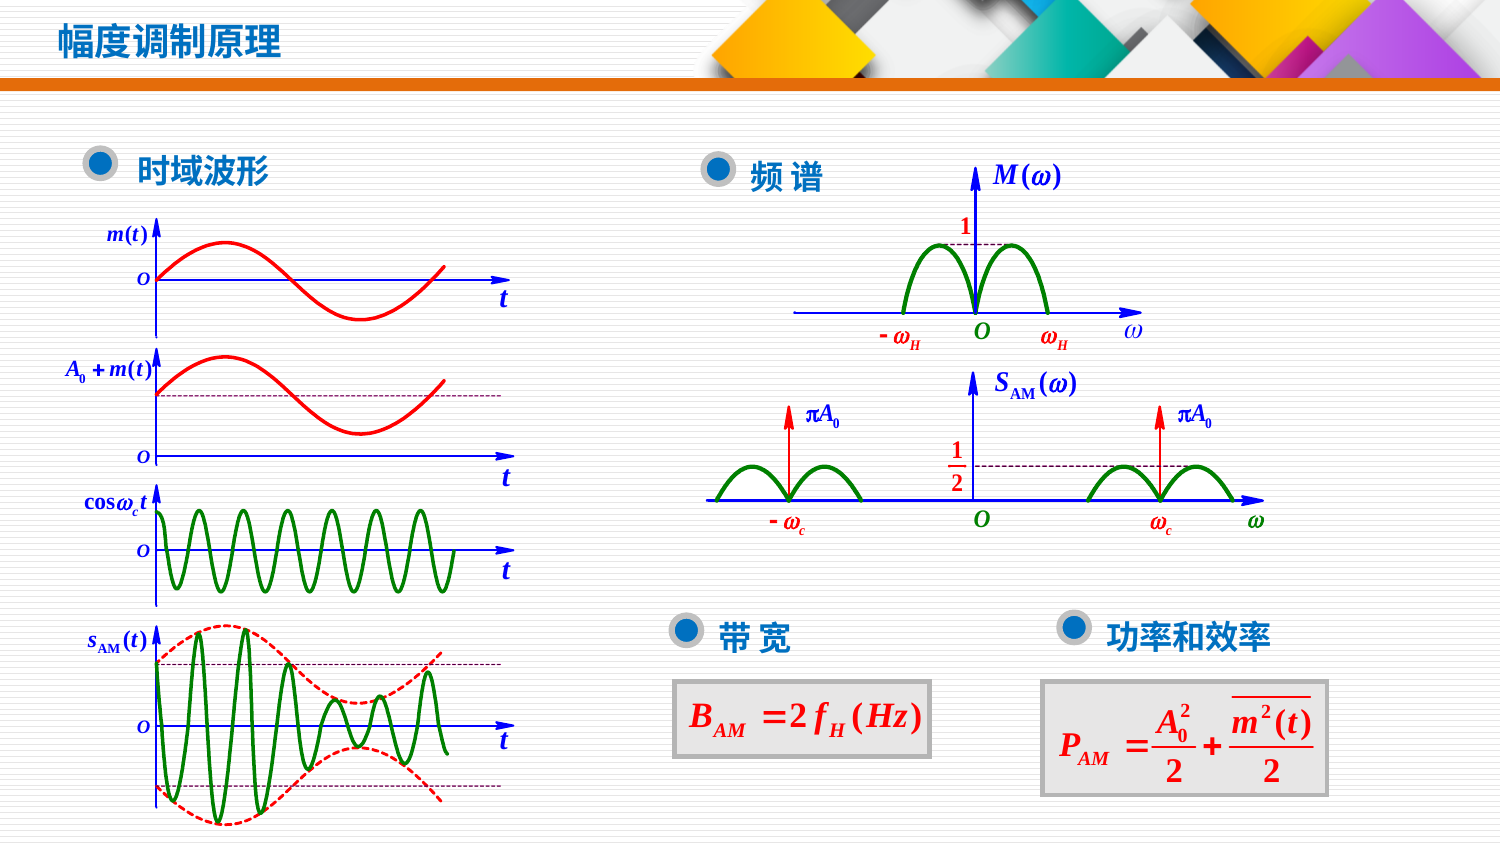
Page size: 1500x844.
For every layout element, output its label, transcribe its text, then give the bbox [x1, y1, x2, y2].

text_box 带 宽 [703, 590, 1016, 665]
text_box [1059, 612, 1089, 643]
text_box [671, 615, 702, 646]
text_box 幅度调制原理 [42, 10, 298, 70]
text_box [58, 215, 517, 828]
text_box [0, 77, 679, 92]
text_box 时域波形 [122, 123, 293, 198]
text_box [682, 691, 930, 746]
picture [679, 0, 1500, 586]
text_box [1052, 689, 1321, 791]
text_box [703, 154, 1267, 544]
text_box [85, 148, 116, 179]
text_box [674, 681, 930, 757]
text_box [1042, 681, 1328, 795]
text_box [0, 92, 1500, 789]
text_box 功率和效率 [1091, 588, 1404, 664]
